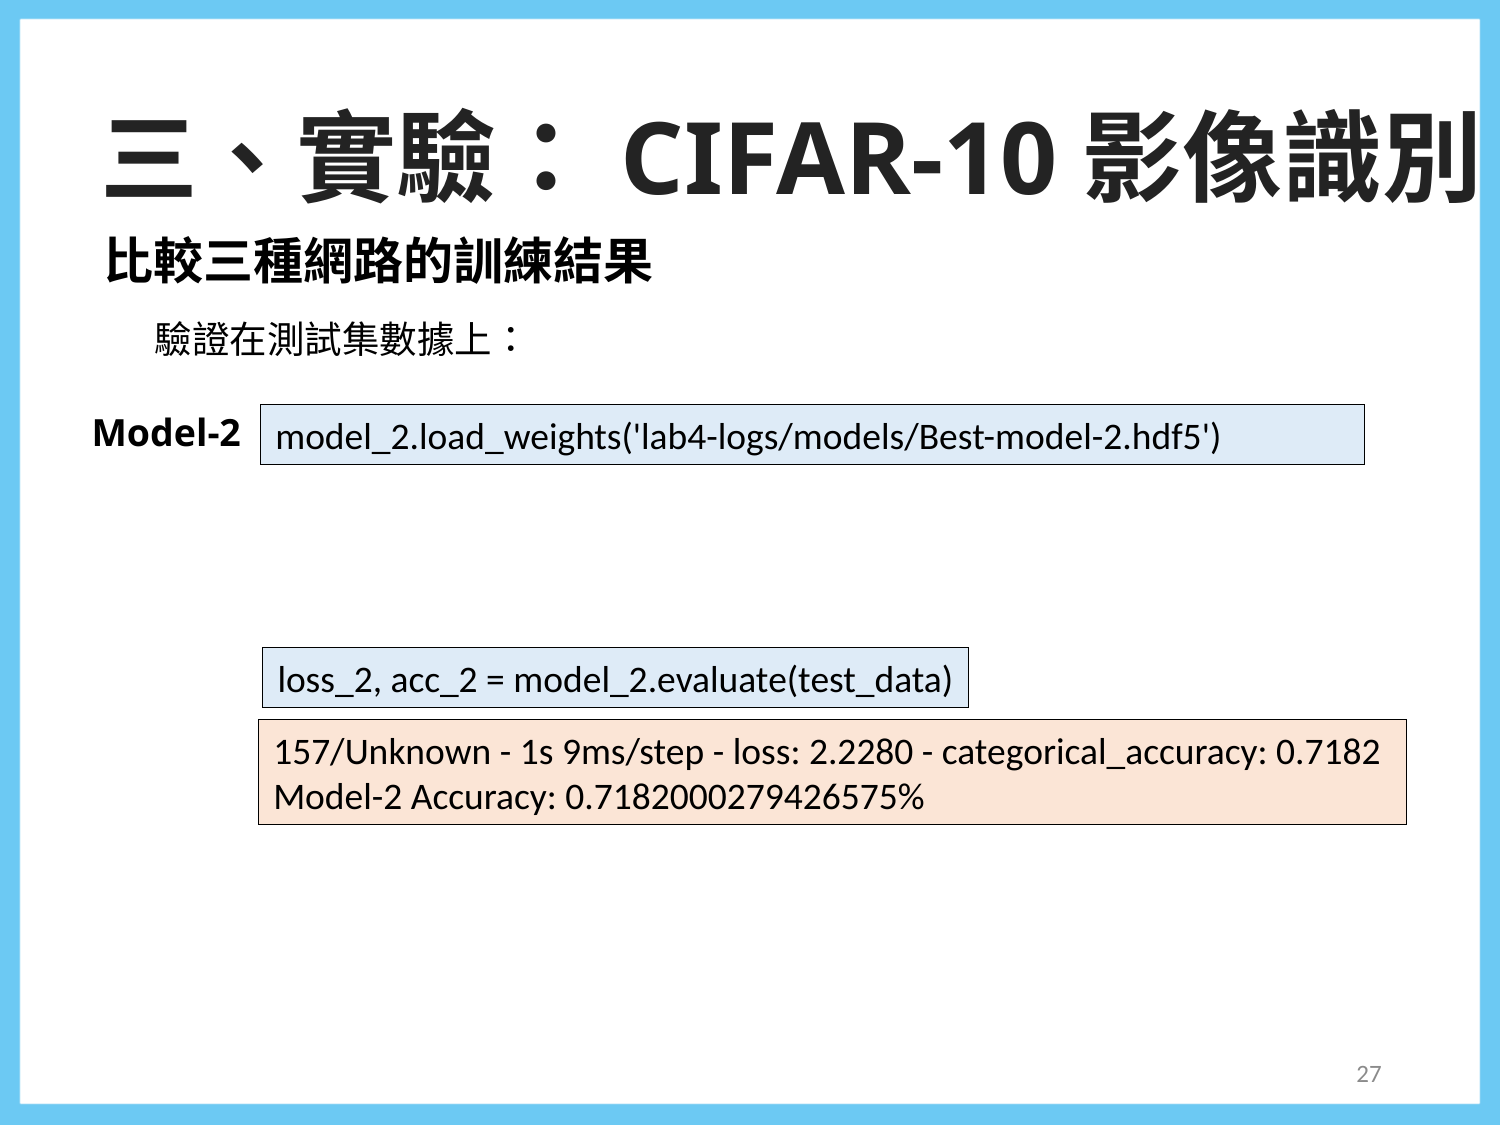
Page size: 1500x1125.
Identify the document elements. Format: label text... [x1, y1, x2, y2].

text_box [258, 647, 1407, 826]
text_box model_2.load_weights('lab4-logs/models/Best-model-2.hdf5') [260, 404, 1365, 465]
picture [0, 0, 1500, 1125]
text_box 驗證在測試集數據上： [139, 308, 545, 369]
slide_number 27 [1059, 1042, 1397, 1103]
text_box 比較三種網路的訓練結果 [88, 222, 669, 297]
text_box Model-2 [76, 401, 257, 462]
text_box 三、實驗：CIFAR-10影像識別 [85, 75, 1500, 223]
